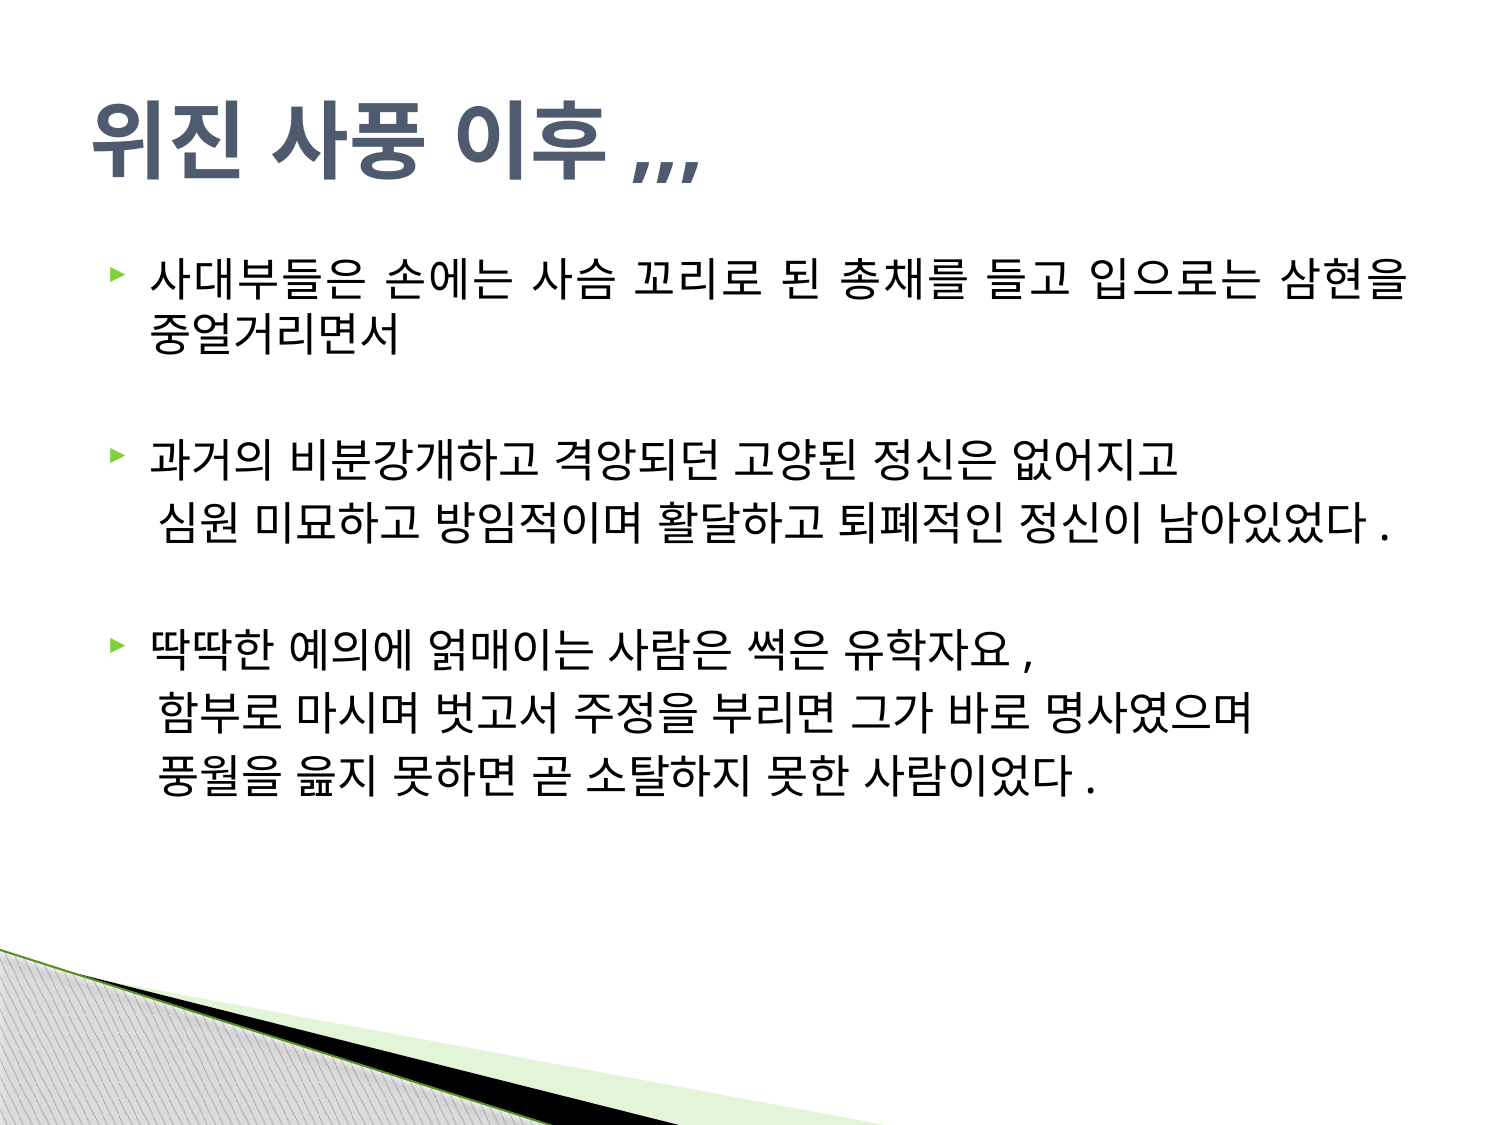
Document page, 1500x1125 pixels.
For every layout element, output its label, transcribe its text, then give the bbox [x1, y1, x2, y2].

title 위진 사풍 이후,,, [75, 45, 1425, 233]
list 사대부들은 손에는 사슴 꼬리로 된 총채를 들고 입으로는 삼현을 중얼거리면서 과거의 비분강개하고 격앙되던 고양된 정신은 없어지고 심원 미묘하고 방임적이며 활달하고 퇴폐적인 정신이 남아있었다. 딱딱한 예의에 얽매이는 사람은 썩은 유학자요, 함부로 마시며 벗고서 주정을 부리면 그가 바로 명사였으며 풍월을 읊지 못하면 곧 소탈하지 못한 사람이었다. [75, 243, 1425, 986]
